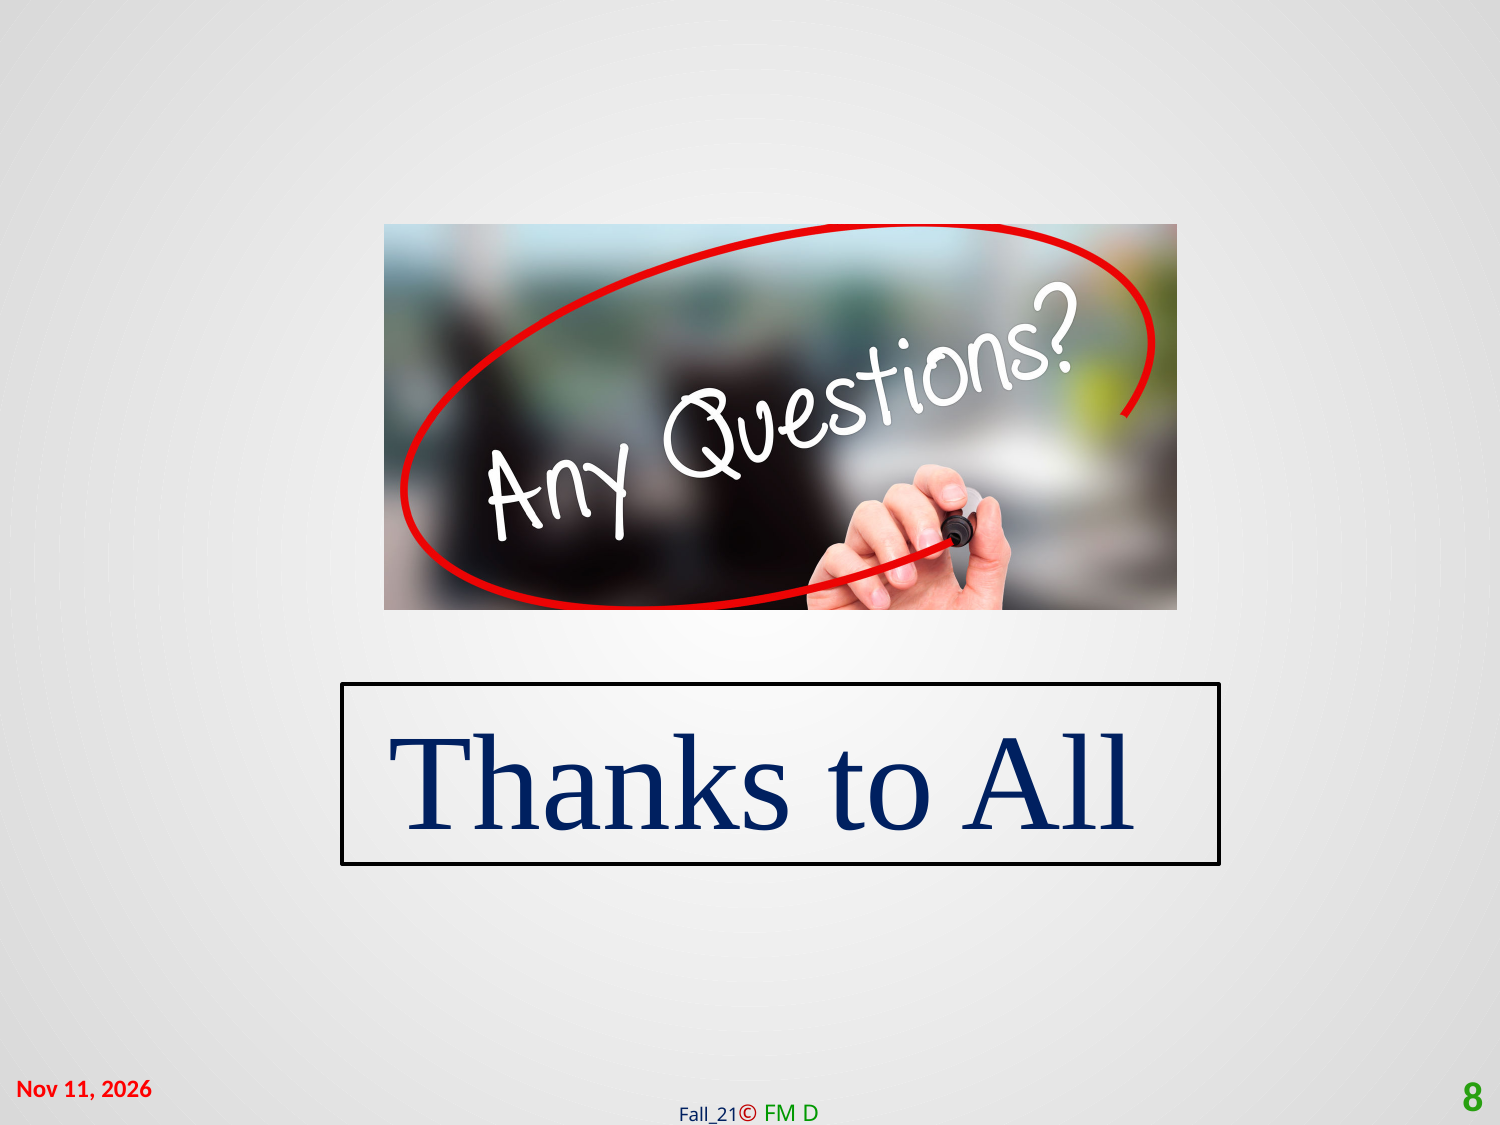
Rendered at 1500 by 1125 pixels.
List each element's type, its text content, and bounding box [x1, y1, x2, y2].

text_box Thanks to All [340, 682, 1221, 866]
slide_number 31-Dec-21 [1, 1057, 352, 1118]
slide_number 8 [1148, 1065, 1499, 1125]
picture [384, 224, 1177, 610]
